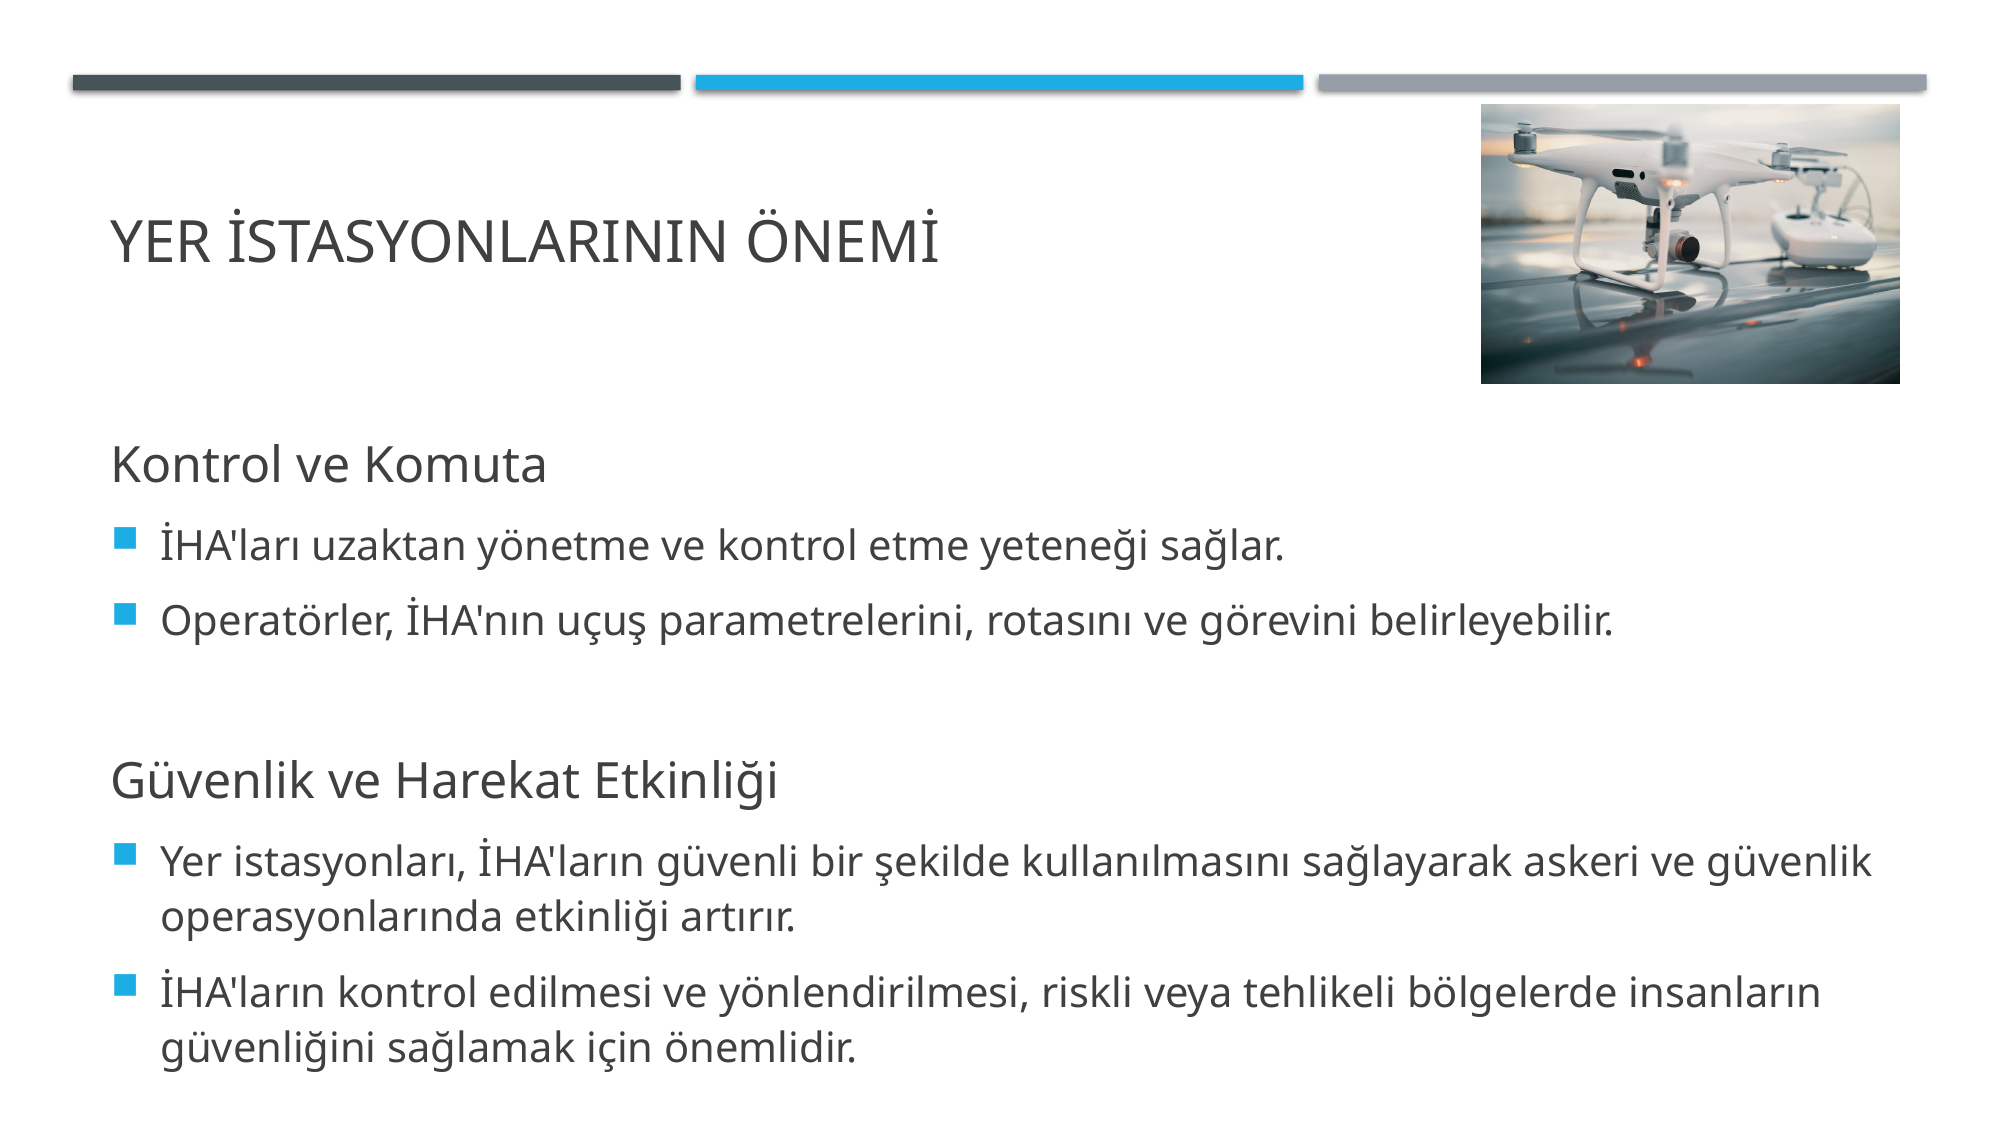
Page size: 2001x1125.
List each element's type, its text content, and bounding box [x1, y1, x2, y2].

title Yer istasyonlarının önemi [95, 86, 1905, 282]
picture [1480, 104, 1901, 385]
list Kontrol ve Komuta İHA'ları uzaktan yönetme ve kontrol etme yeteneği sağlar. Operatörler, İHA'nın uçuş parametrelerini, rotasını ve görevini belirleyebilir. Güvenlik ve Harekat Etkinliği Yer istasyonları, İHA'ların güvenli bir şekilde kullanılmasını sağlayarak askeri ve güvenlik operasyonlarında etkinliği artırır. İHA'ların kontrol edilmesi ve yönlendirilmesi, riskli veya tehlikeli bölgelerde insanların güvenliğini sağlamak için önemlidir. [95, 394, 1905, 1103]
